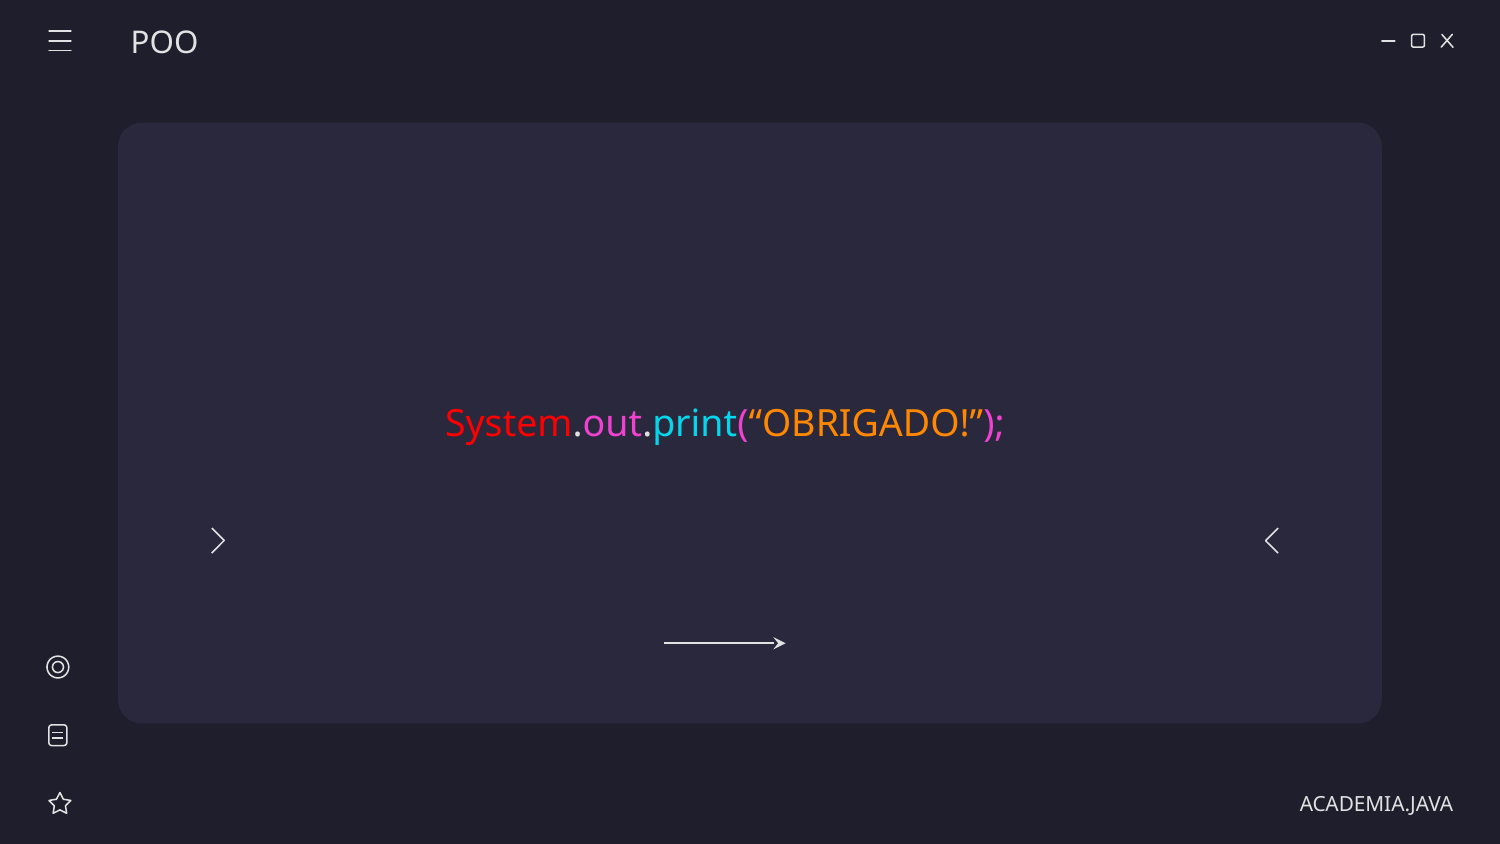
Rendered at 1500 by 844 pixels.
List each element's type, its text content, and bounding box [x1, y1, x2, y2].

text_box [48, 30, 72, 51]
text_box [46, 655, 72, 814]
text_box [211, 528, 225, 553]
text_box [46, 27, 74, 32]
subtitle System.out.print(“OBRIGADO!”); [343, 373, 1107, 471]
subtitle POO [130, 18, 306, 64]
text_box [1265, 528, 1279, 554]
subtitle ACADEMIA.JAVA [1278, 780, 1453, 826]
